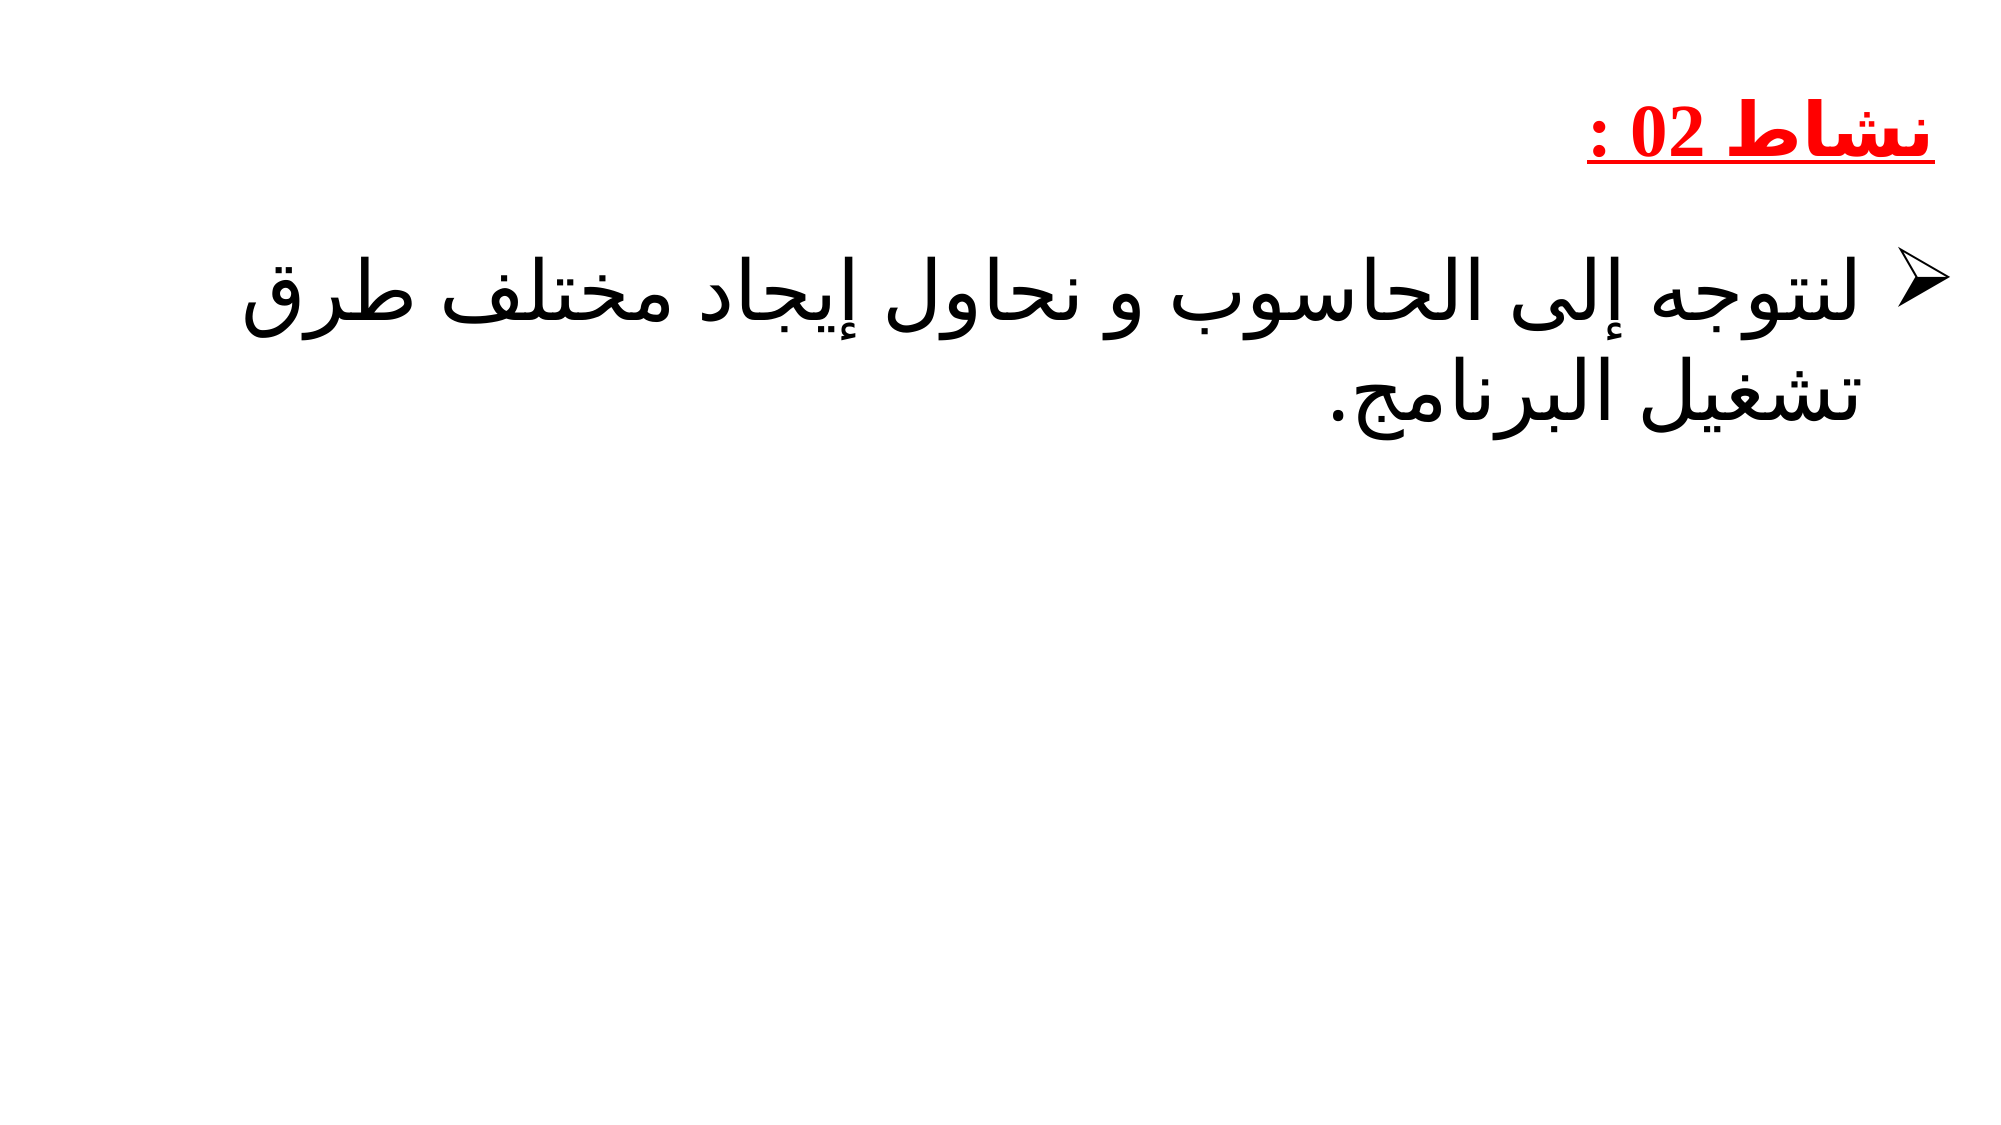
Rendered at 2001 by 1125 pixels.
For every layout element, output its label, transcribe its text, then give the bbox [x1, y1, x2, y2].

text_box لنتوجه إلى الحاسوب و نحاول إيجاد مختلف طرق تشغيل البرنامج. [84, 230, 1973, 445]
text_box نشاط 02 : [61, 60, 1950, 179]
